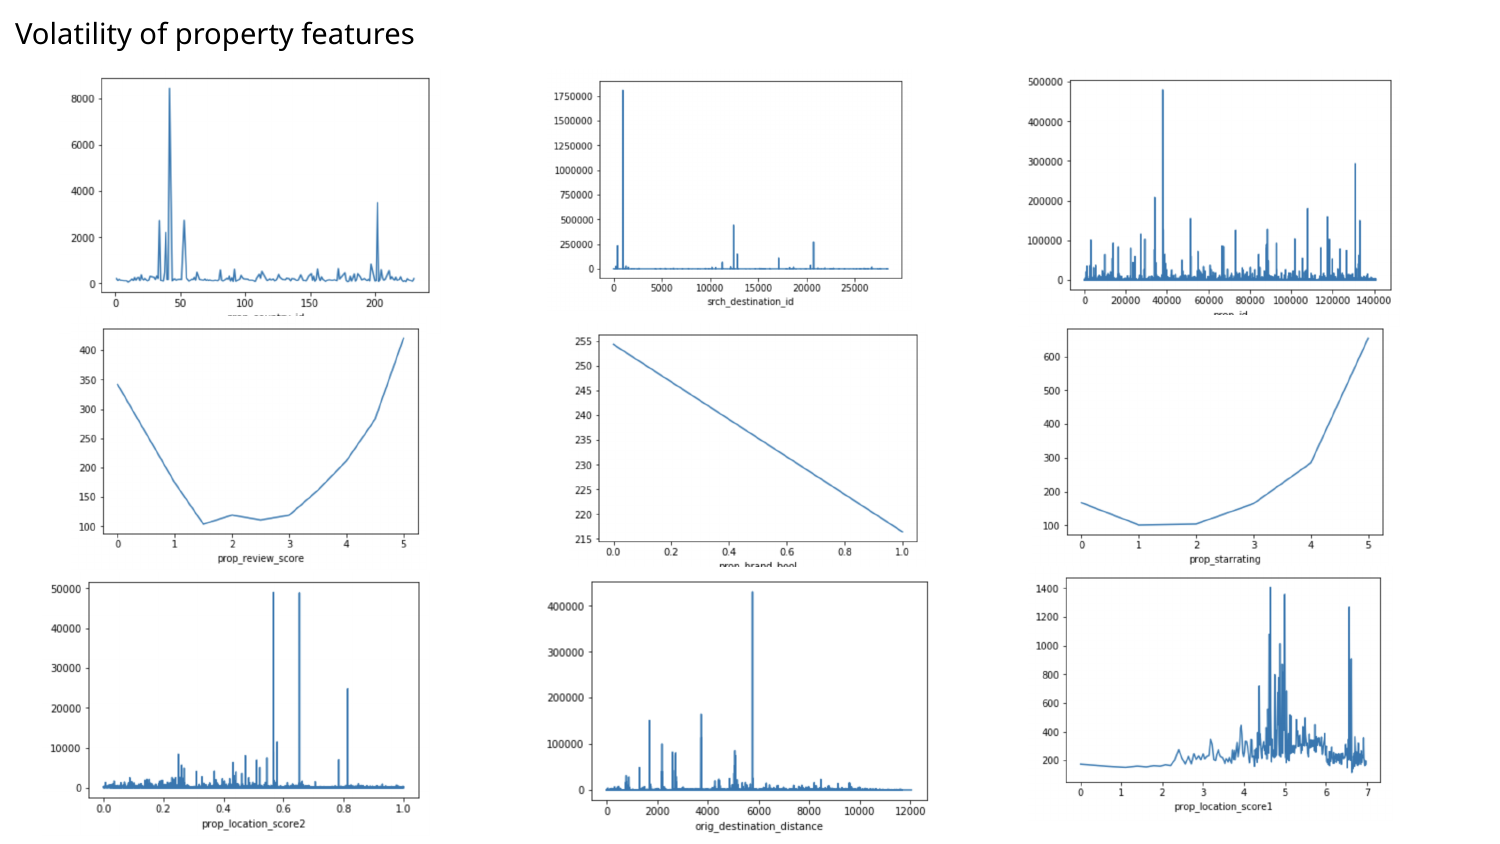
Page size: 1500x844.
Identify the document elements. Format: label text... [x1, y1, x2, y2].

text_box Volatility of property features [0, 0, 492, 70]
picture [59, 69, 442, 570]
picture [42, 572, 431, 836]
picture [1017, 69, 1400, 822]
picture [547, 69, 912, 311]
picture [534, 323, 939, 841]
